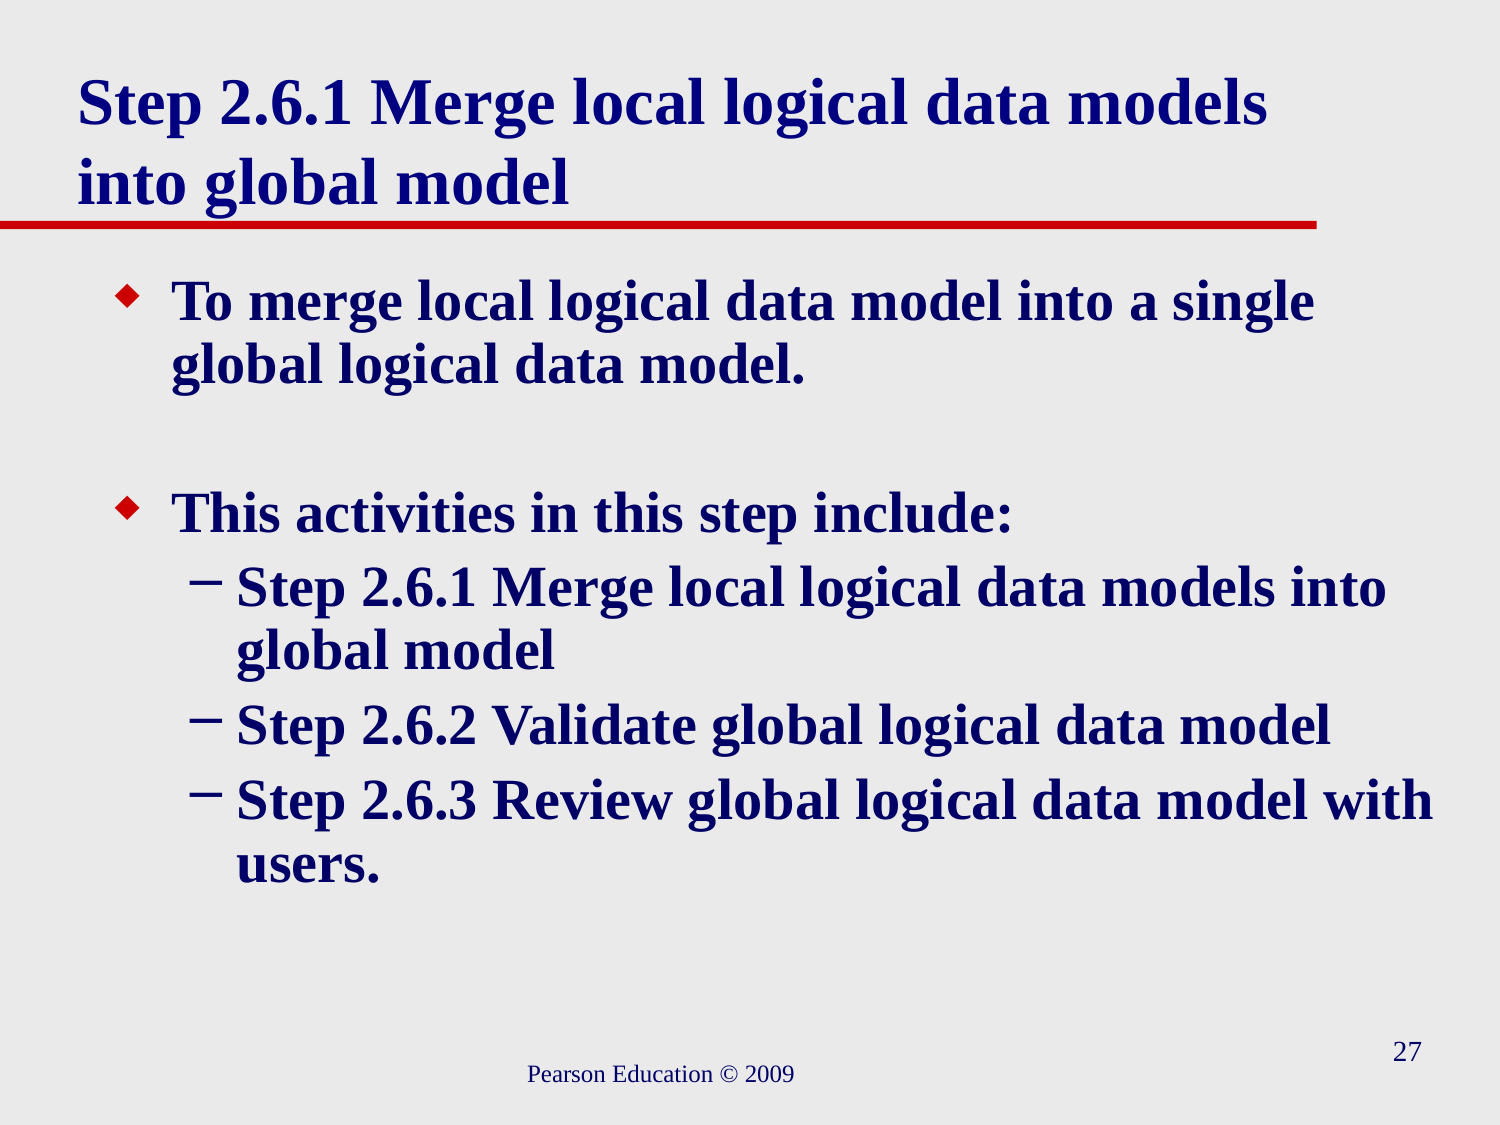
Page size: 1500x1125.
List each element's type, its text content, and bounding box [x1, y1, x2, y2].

slide_number 27 [1125, 1012, 1438, 1088]
list To merge local logical data model into a single global logical data model. This activities in this step include: Step 2.6.1 Merge local logical data models into global model Step 2.6.2 Validate global logical data model Step 2.6.3 Review global logical data model with users. [99, 262, 1468, 938]
title Step 2.6.1 Merge local logical data models into global model [62, 43, 1338, 225]
text_box Pearson Education © 2009 [512, 1050, 1038, 1095]
